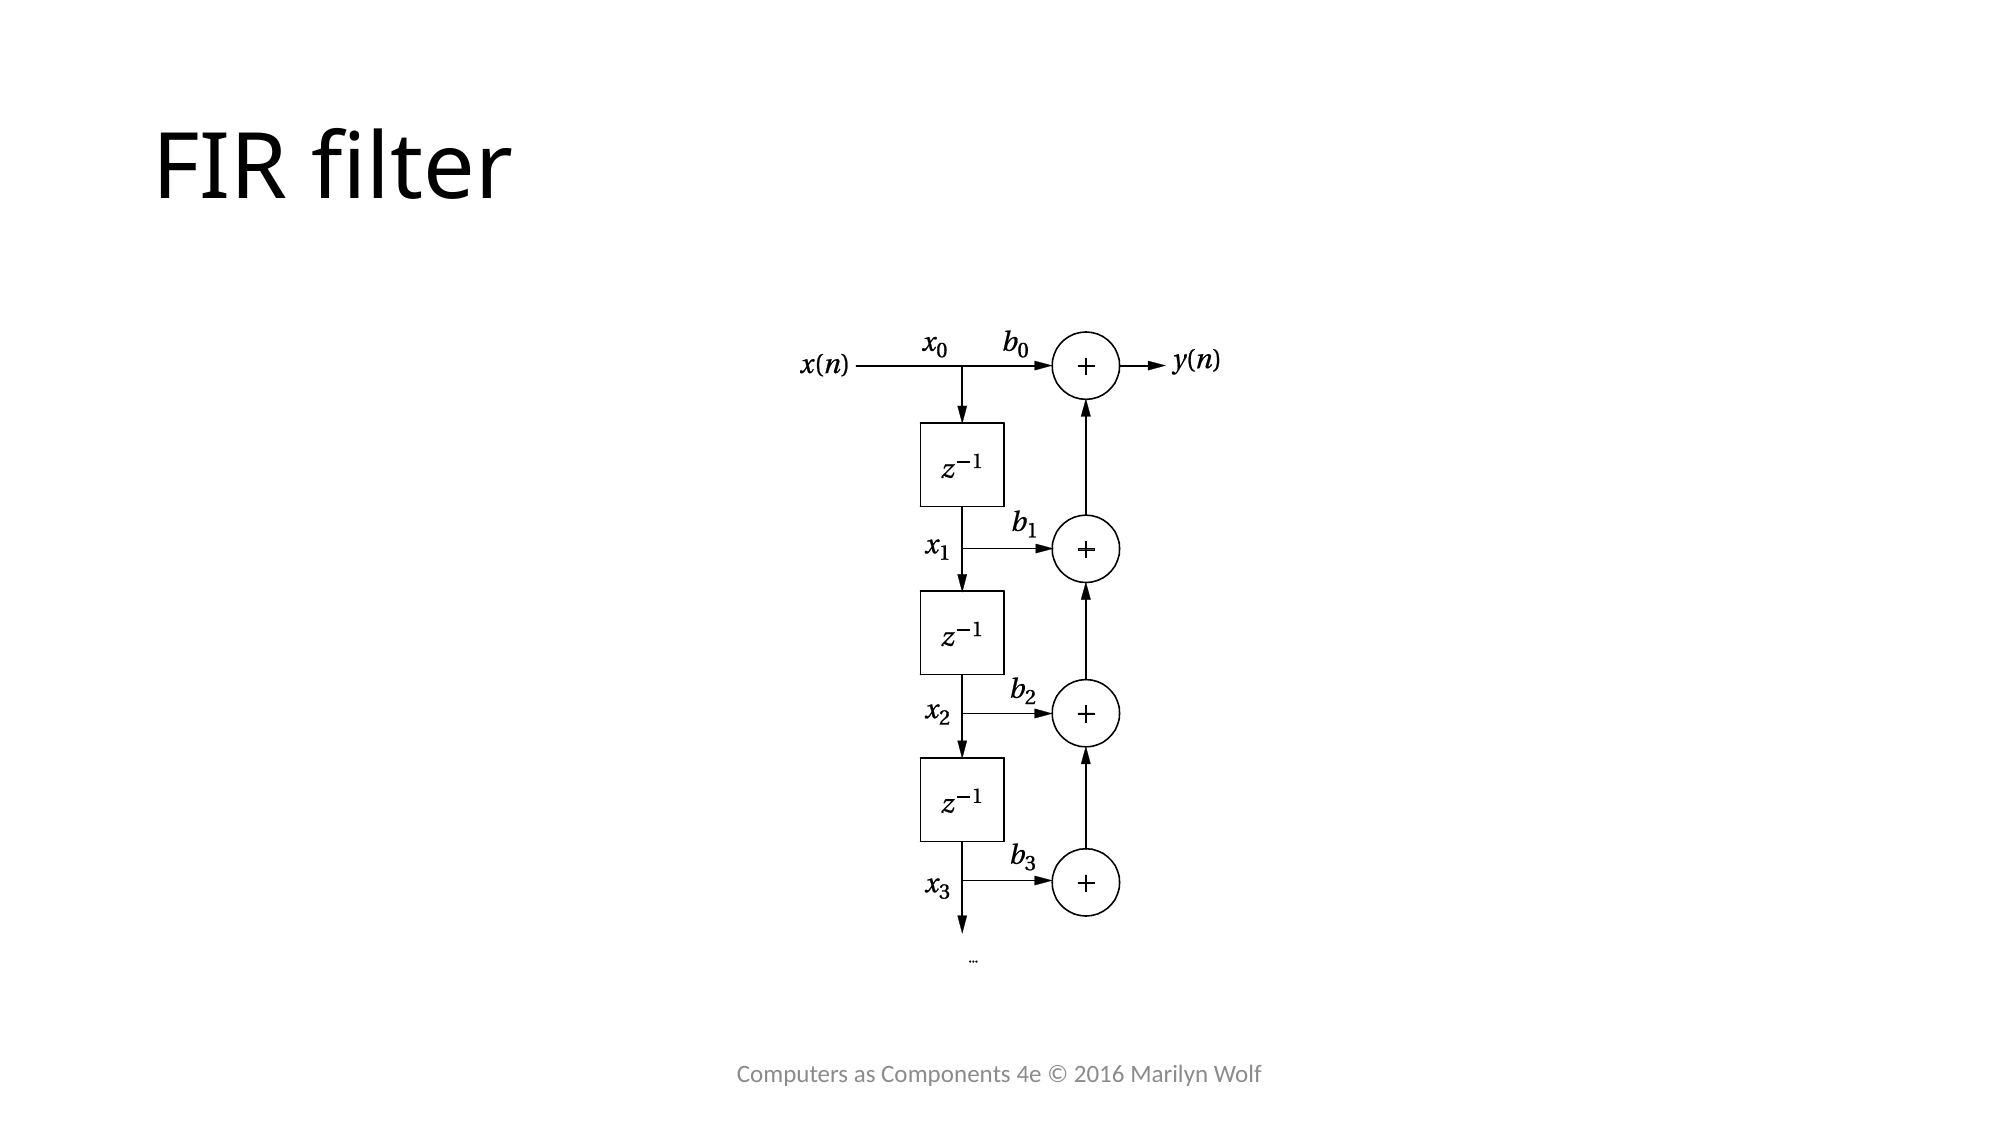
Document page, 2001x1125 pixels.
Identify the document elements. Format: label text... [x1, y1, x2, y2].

title FIR filter [137, 59, 1863, 278]
footer Computers as Components 4e © 2016 Marilyn Wolf [662, 1042, 1338, 1103]
picture [799, 324, 1223, 963]
